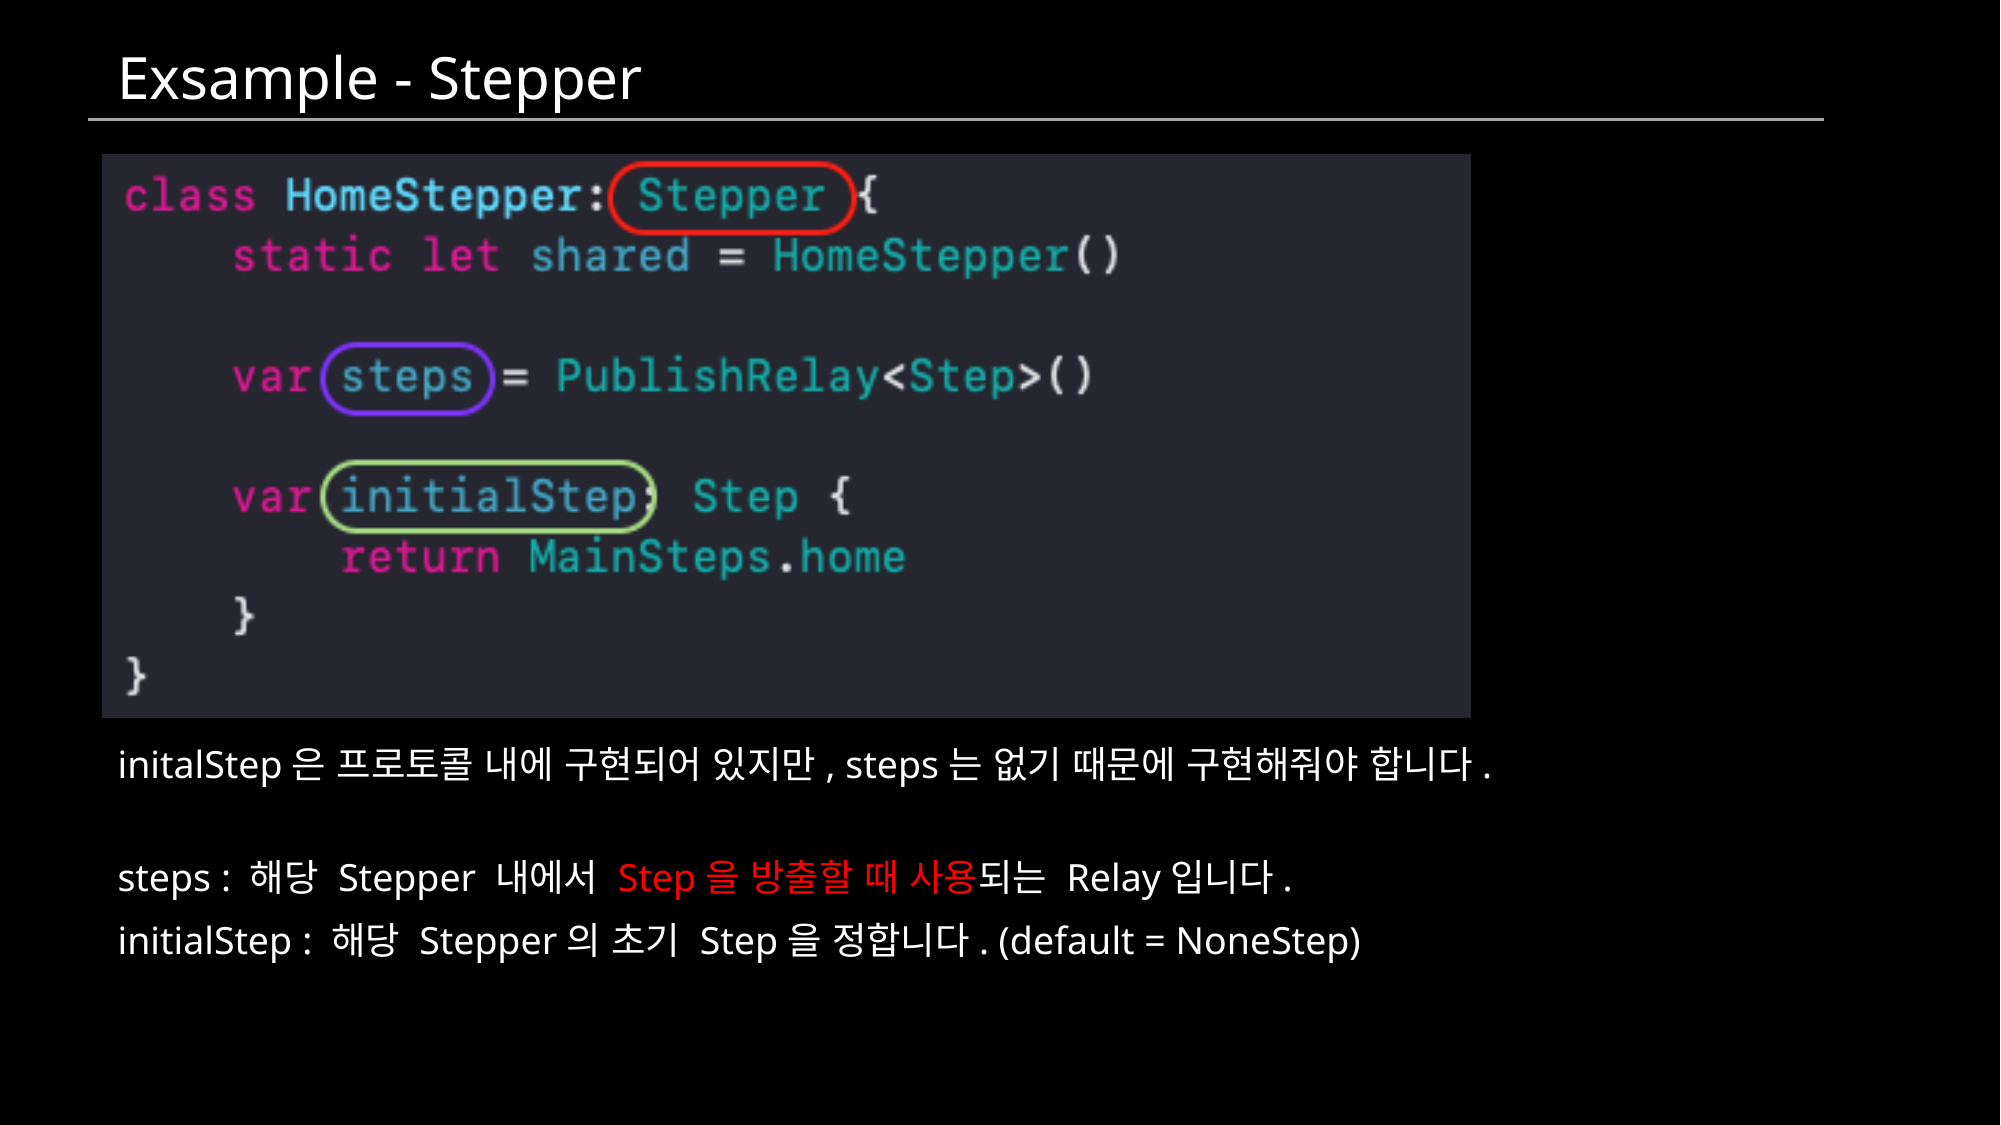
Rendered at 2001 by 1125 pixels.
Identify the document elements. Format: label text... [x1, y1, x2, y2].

text_box Exsample - Stepper [102, 33, 880, 119]
text_box initalStep은 프로토콜 내에 구현되어 있지만, steps는 없기 때문에 구현해줘야 합니다. [102, 733, 1570, 794]
text_box steps : 해당 Stepper 내에서 Step을 방출할 때 사용되는 Relay입니다. [102, 846, 1520, 907]
picture [102, 154, 1471, 718]
text_box initialStep : 해당 Stepper의 초기 Step을 정합니다. (default = NoneStep) [102, 909, 1541, 970]
